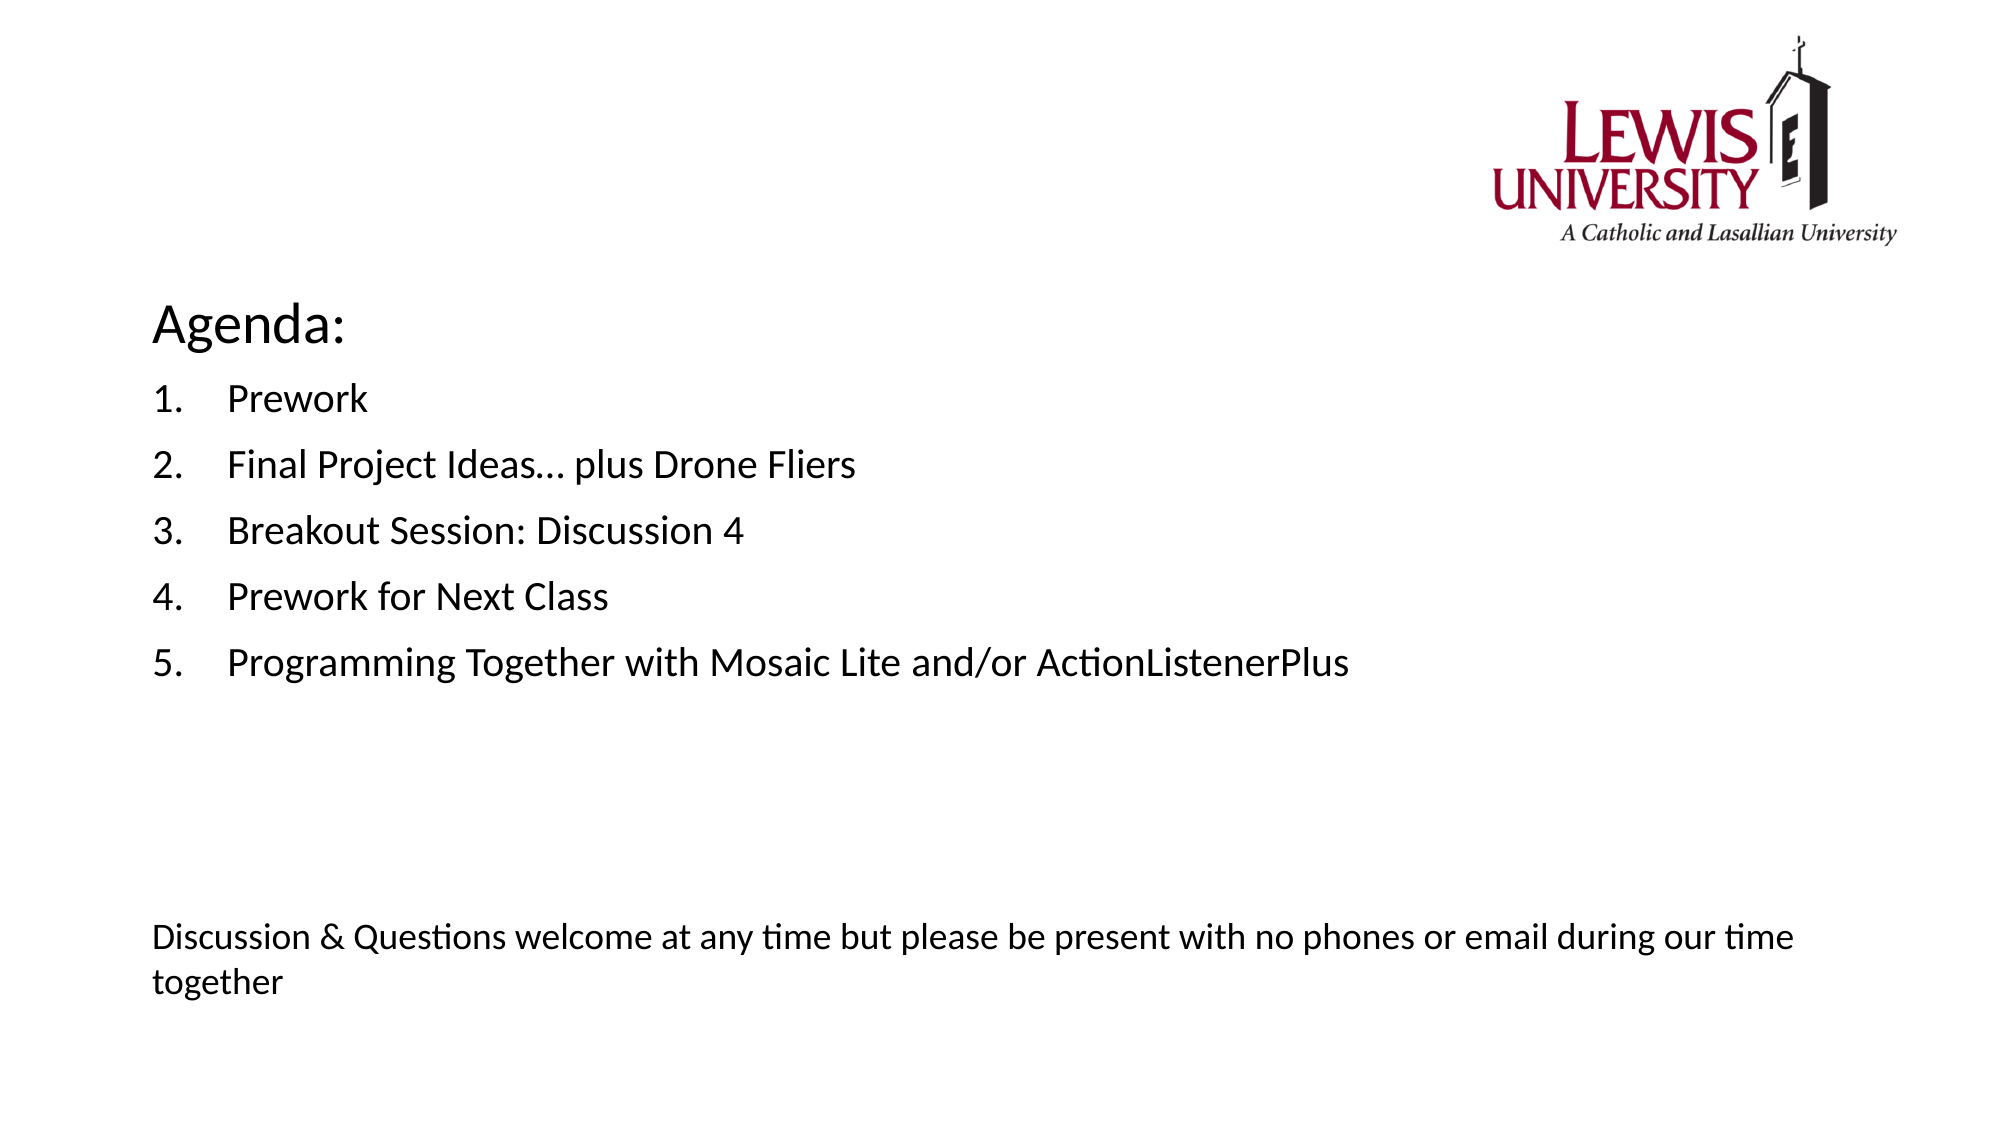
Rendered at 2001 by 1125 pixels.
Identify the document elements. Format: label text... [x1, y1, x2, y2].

list Agenda: Prework Final Project Ideas… plus Drone Fliers Breakout Session: Discussion 4 Prework for Next Class Programming Together with Mosaic Lite and/or ActionListenerPlus [137, 285, 1863, 904]
text_box Discussion & Questions welcome at any time but please be present with no phones or email during our time together [137, 904, 1903, 1010]
picture [1466, 25, 1903, 250]
